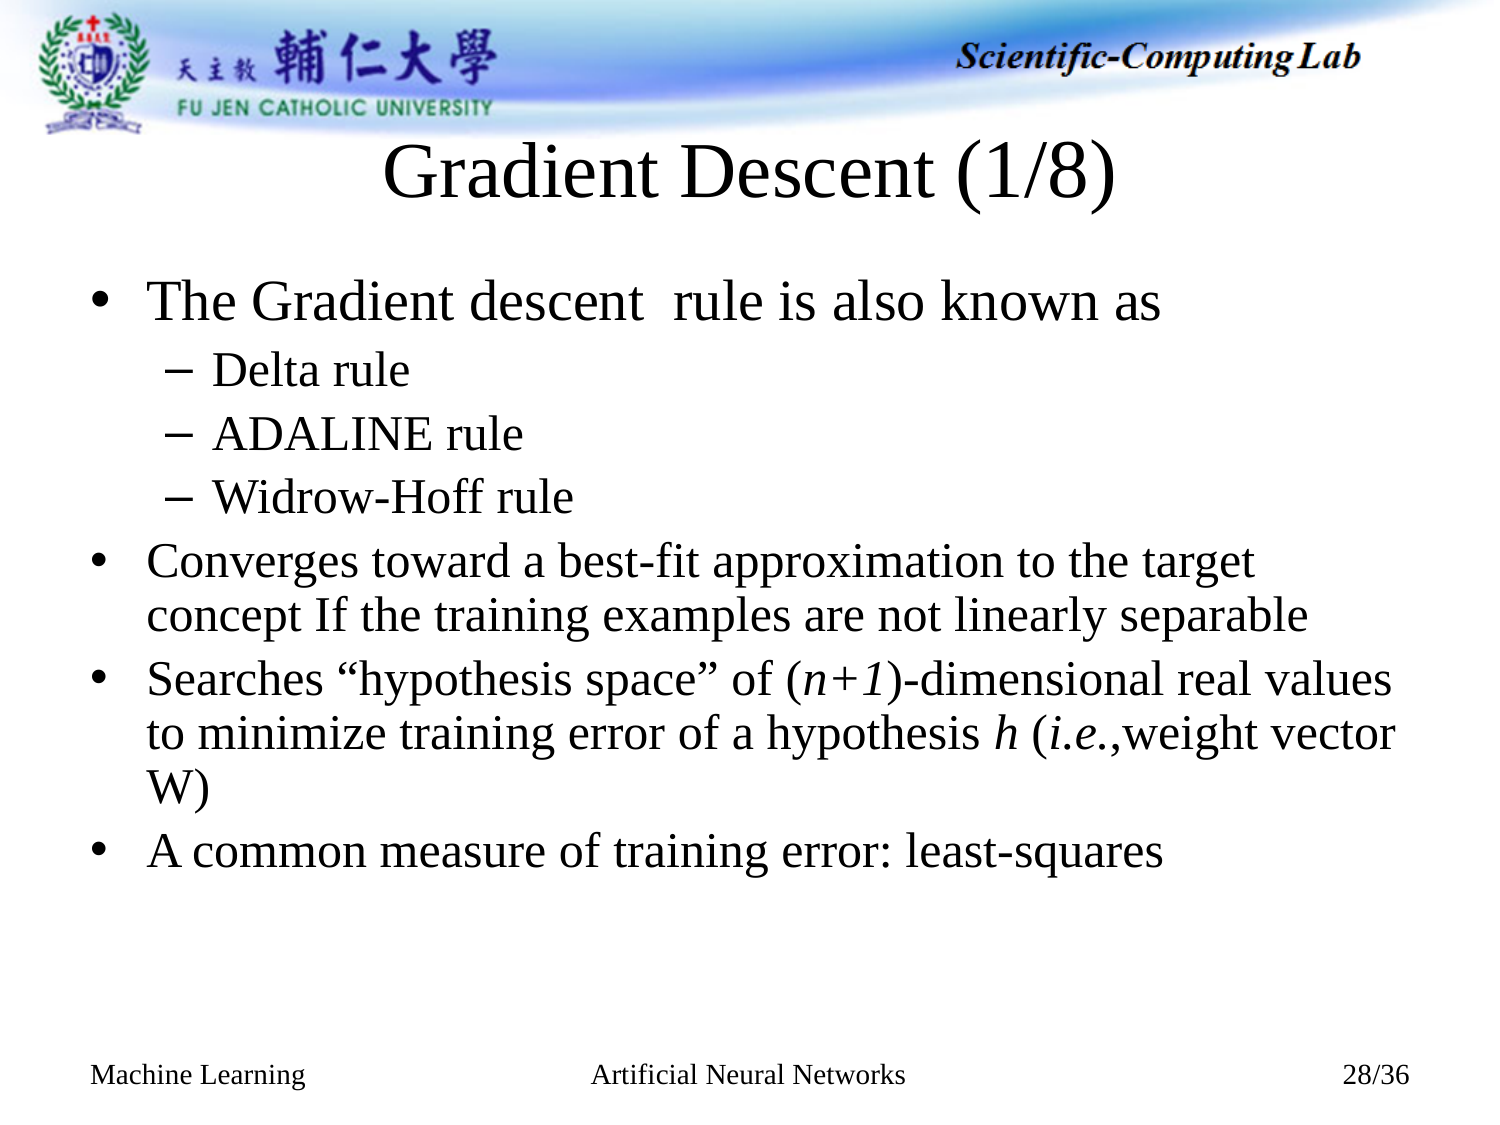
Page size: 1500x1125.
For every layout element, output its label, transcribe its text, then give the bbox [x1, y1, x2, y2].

title Gradient Descent (1/8) [75, 70, 1425, 258]
slide_number Machine Learning [75, 1042, 425, 1103]
list The Gradient descent rule is also known as Delta rule ADALINE rule Widrow-Hoff rule Converges toward a best-fit approximation to the target concept If the training examples are not linearly separable Searches “hypothesis space” of (n+1)-dimensional real values to minimize training error of a hypothesis h (i.e.,weight vector W) A common measure of training error: least-squares [74, 262, 1426, 1006]
footer Artificial Neural Networks [511, 1042, 987, 1103]
slide_number 28/36 [1074, 1042, 1425, 1103]
picture [0, 0, 1500, 1125]
